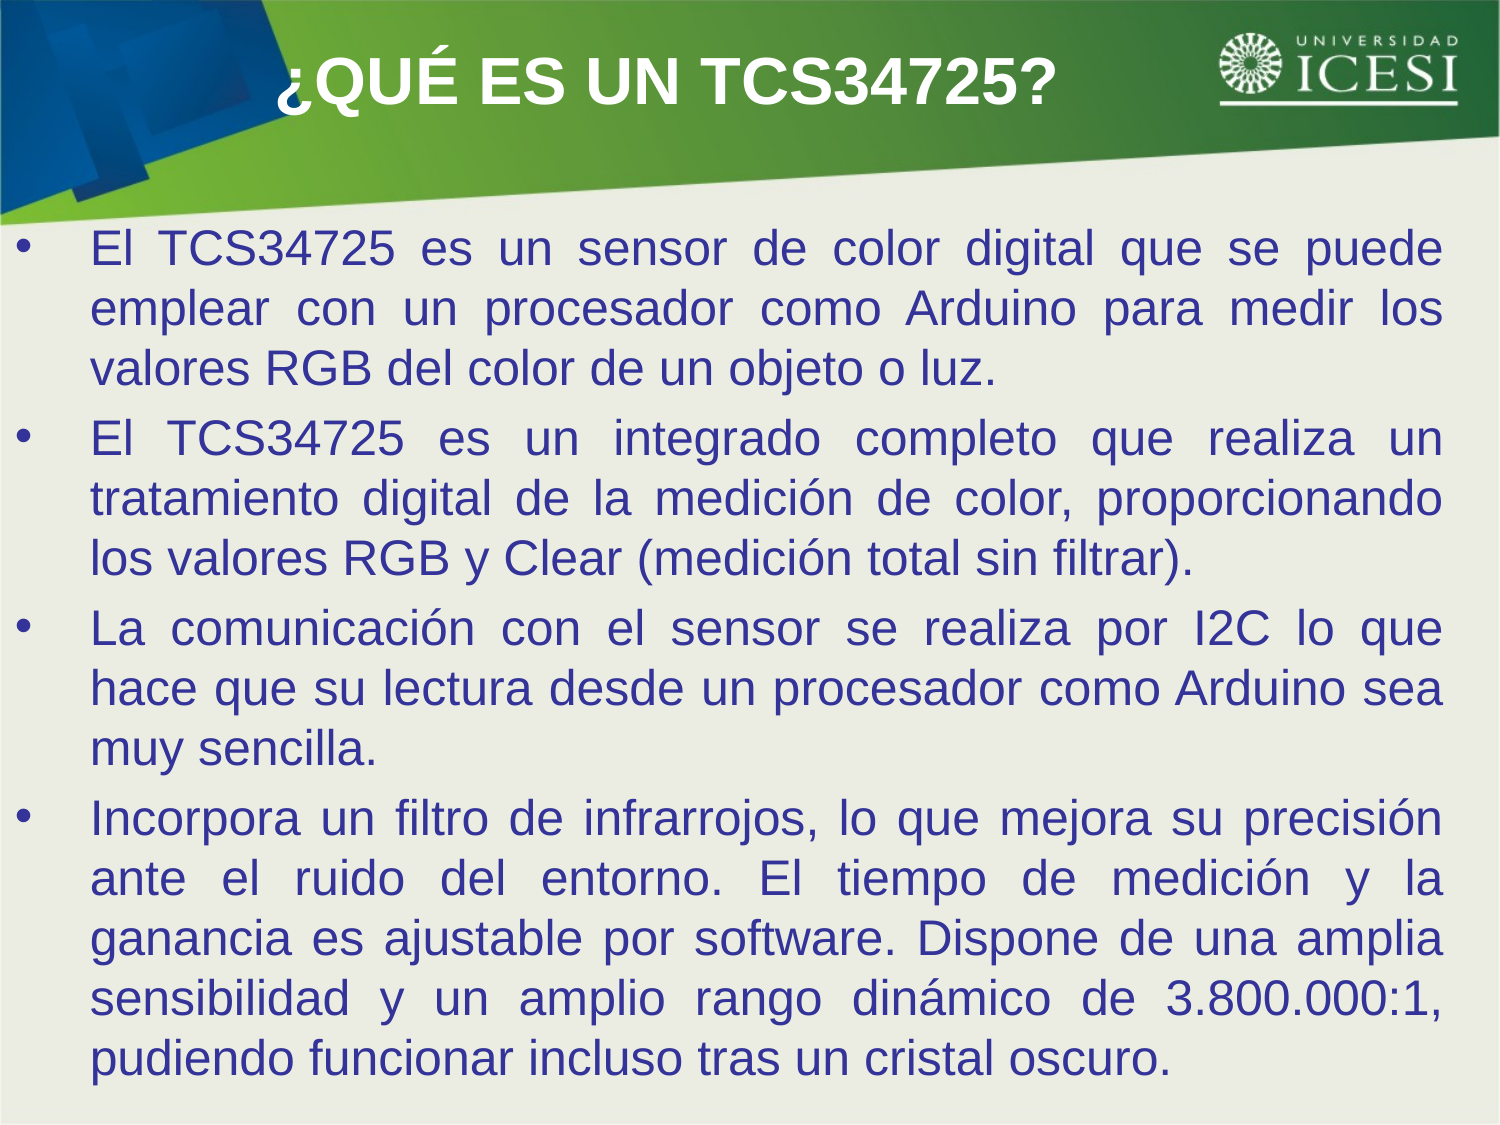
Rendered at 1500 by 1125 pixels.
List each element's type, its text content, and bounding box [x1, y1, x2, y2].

text_box El TCS34725 es un sensor de color digital que se puede emplear con un procesador como Arduino para medir los valores RGB del color de un objeto o luz. El TCS34725 es un integrado completo que realiza un tratamiento digital de la medición de color, proporcionando los valores RGB y Clear (medición total sin filtrar). La comunicación con el sensor se realiza por I2C lo que hace que su lectura desde un procesador como Arduino sea muy sencilla. Incorpora un filtro de infrarrojos, lo que mejora su precisión ante el ruido del entorno. El tiempo de medición y la ganancia es ajustable por software. Dispone de una amplia sensibilidad y un amplio rango dinámico de 3.800.000:1, pudiendo funcionar incluso tras un cristal oscuro. [0, 208, 1459, 1106]
text_box ¿QUÉ ES UN TCS34725? [159, 30, 1176, 126]
picture [0, 0, 1500, 1125]
